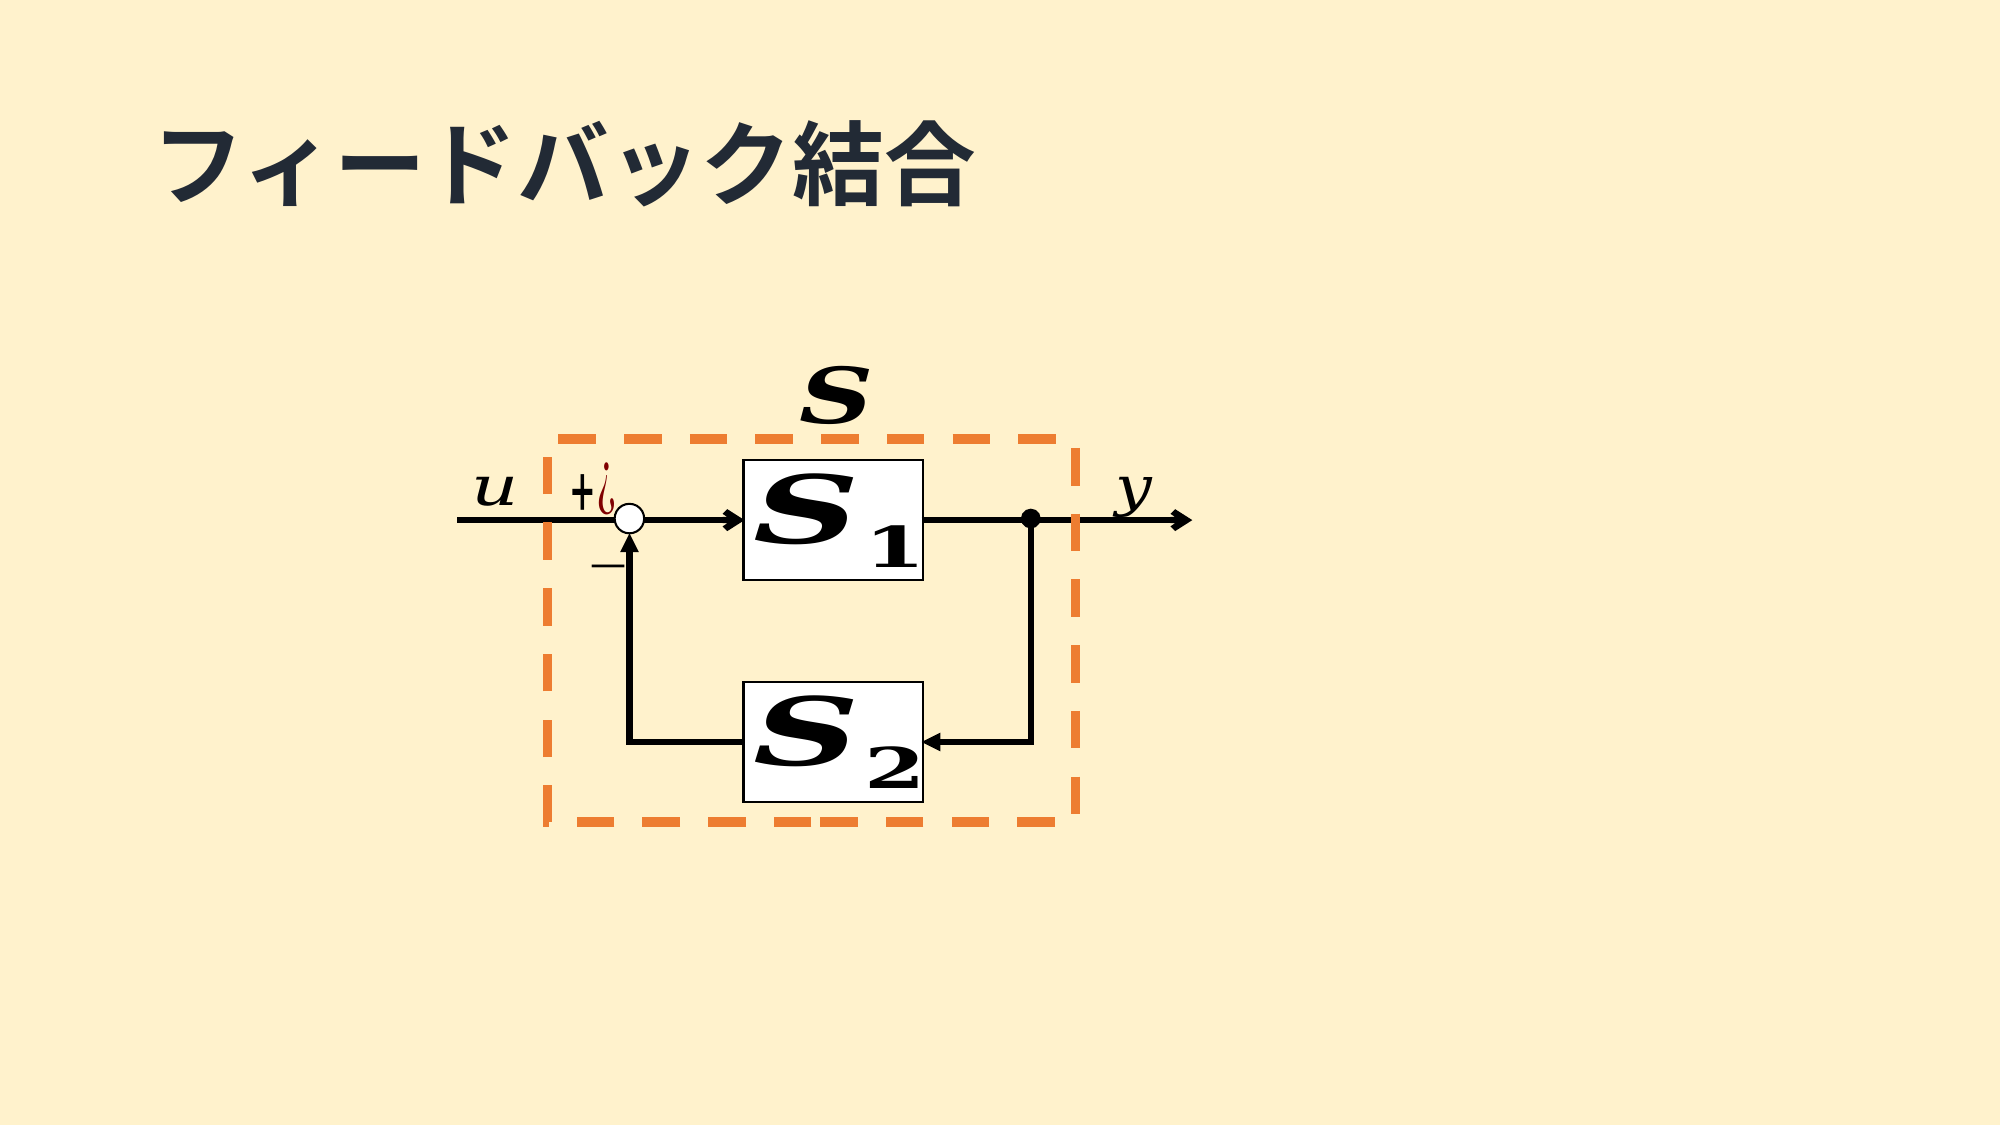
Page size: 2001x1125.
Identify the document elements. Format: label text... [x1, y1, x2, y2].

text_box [629, 533, 745, 743]
text_box [1021, 521, 1041, 529]
title フィードバック結合 [137, 59, 1863, 278]
text_box [613, 502, 646, 520]
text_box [868, 580, 1084, 690]
text_box [613, 521, 645, 535]
text_box [547, 438, 1076, 823]
text_box [1020, 508, 1041, 520]
